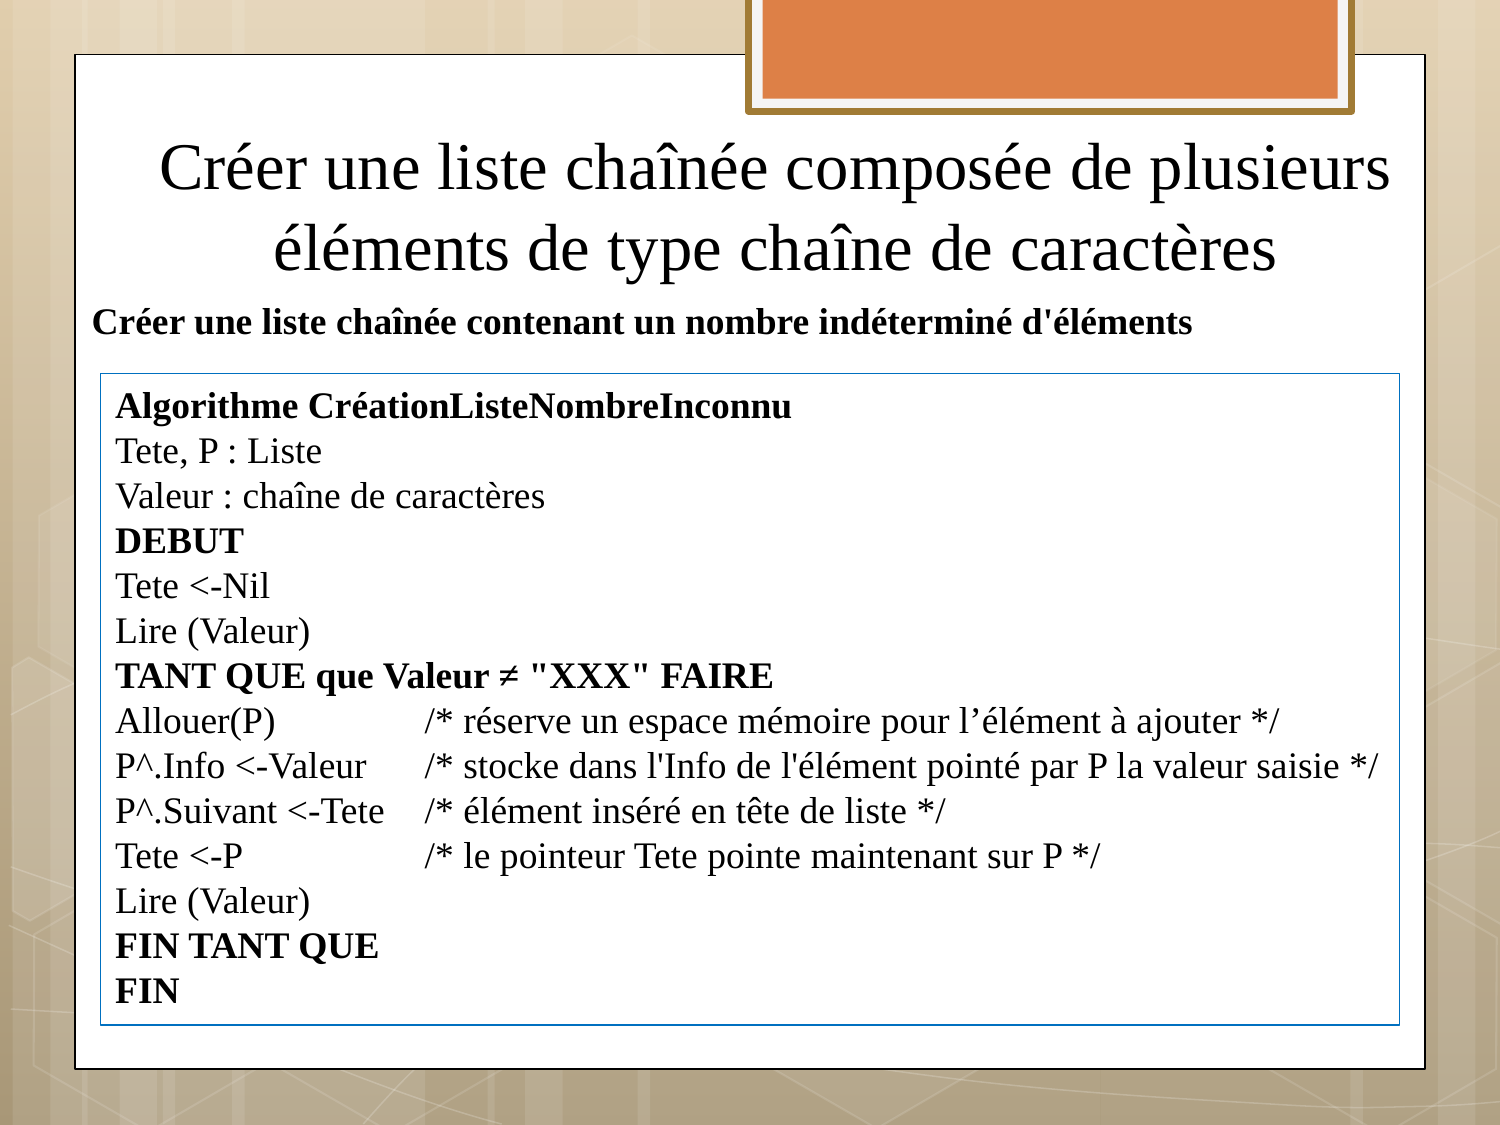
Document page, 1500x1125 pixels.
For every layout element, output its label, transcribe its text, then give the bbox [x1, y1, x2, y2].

text_box Algorithme CréationListeNombreInconnu Tete, P : Liste Valeur : chaîne de caractères DEBUT Tete <-Nil Lire (Valeur) TANT QUE que Valeur ≠ "XXX" FAIRE Allouer(P) /* réserve un espace mémoire pour l’élément à ajouter */ P^.Info <-Valeur /* stocke dans l'Info de l'élément pointé par P la valeur saisie */ P^.Suivant <-Tete /* élément inséré en tête de liste */ Tete <-P /* le pointeur Tete pointe maintenant sur P */ Lire (Valeur) FIN TANT QUE FIN [100, 373, 1400, 1025]
text_box Créer une liste chaînée contenant un nombre indéterminé d'éléments [76, 289, 1436, 350]
title Créer une liste chaînée composée de plusieurs éléments de type chaîne de caractères [58, 150, 1495, 291]
